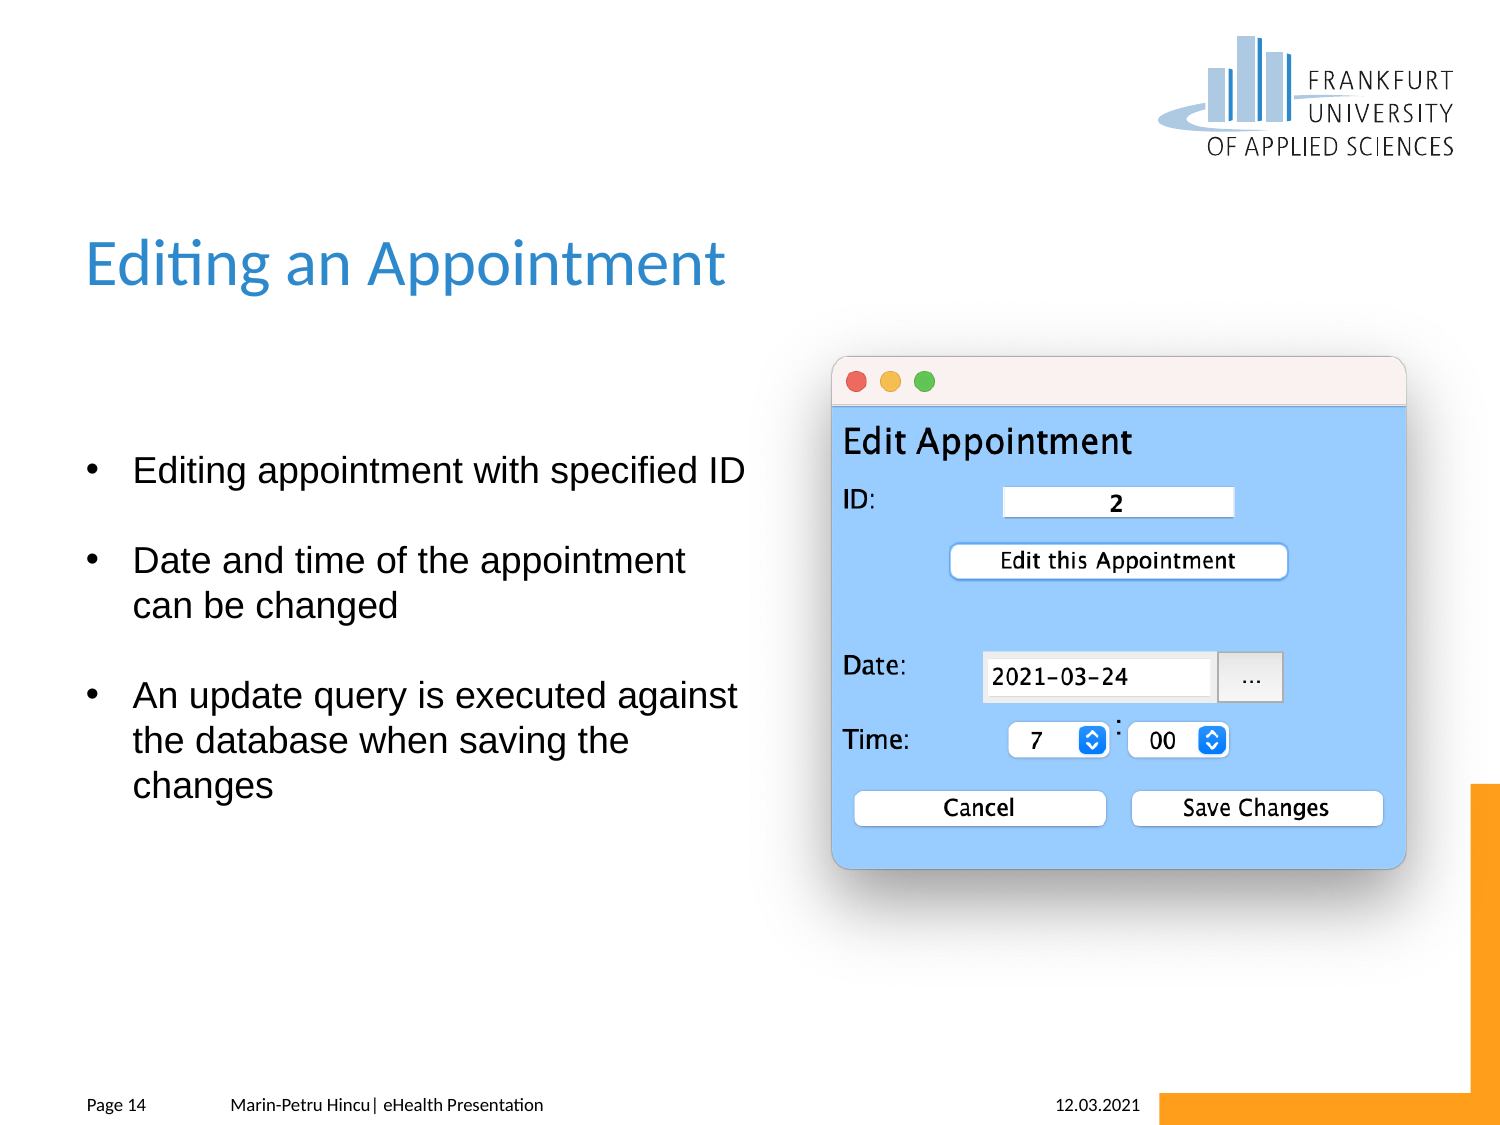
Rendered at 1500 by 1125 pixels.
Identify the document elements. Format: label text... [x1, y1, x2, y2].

text_box Editing appointment with specified ID Date and time of the appointment can be changed An update query is executed against the database when saving the changes [85, 445, 731, 806]
slide_number Page 14 [86, 1092, 148, 1116]
footer 12.03.2021 [845, 1089, 1141, 1116]
title Editing an Appointment [85, 189, 1427, 300]
slide_number Marin-Petru Hincu| eHealth Presentation [230, 1089, 821, 1116]
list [736, 289, 1500, 999]
